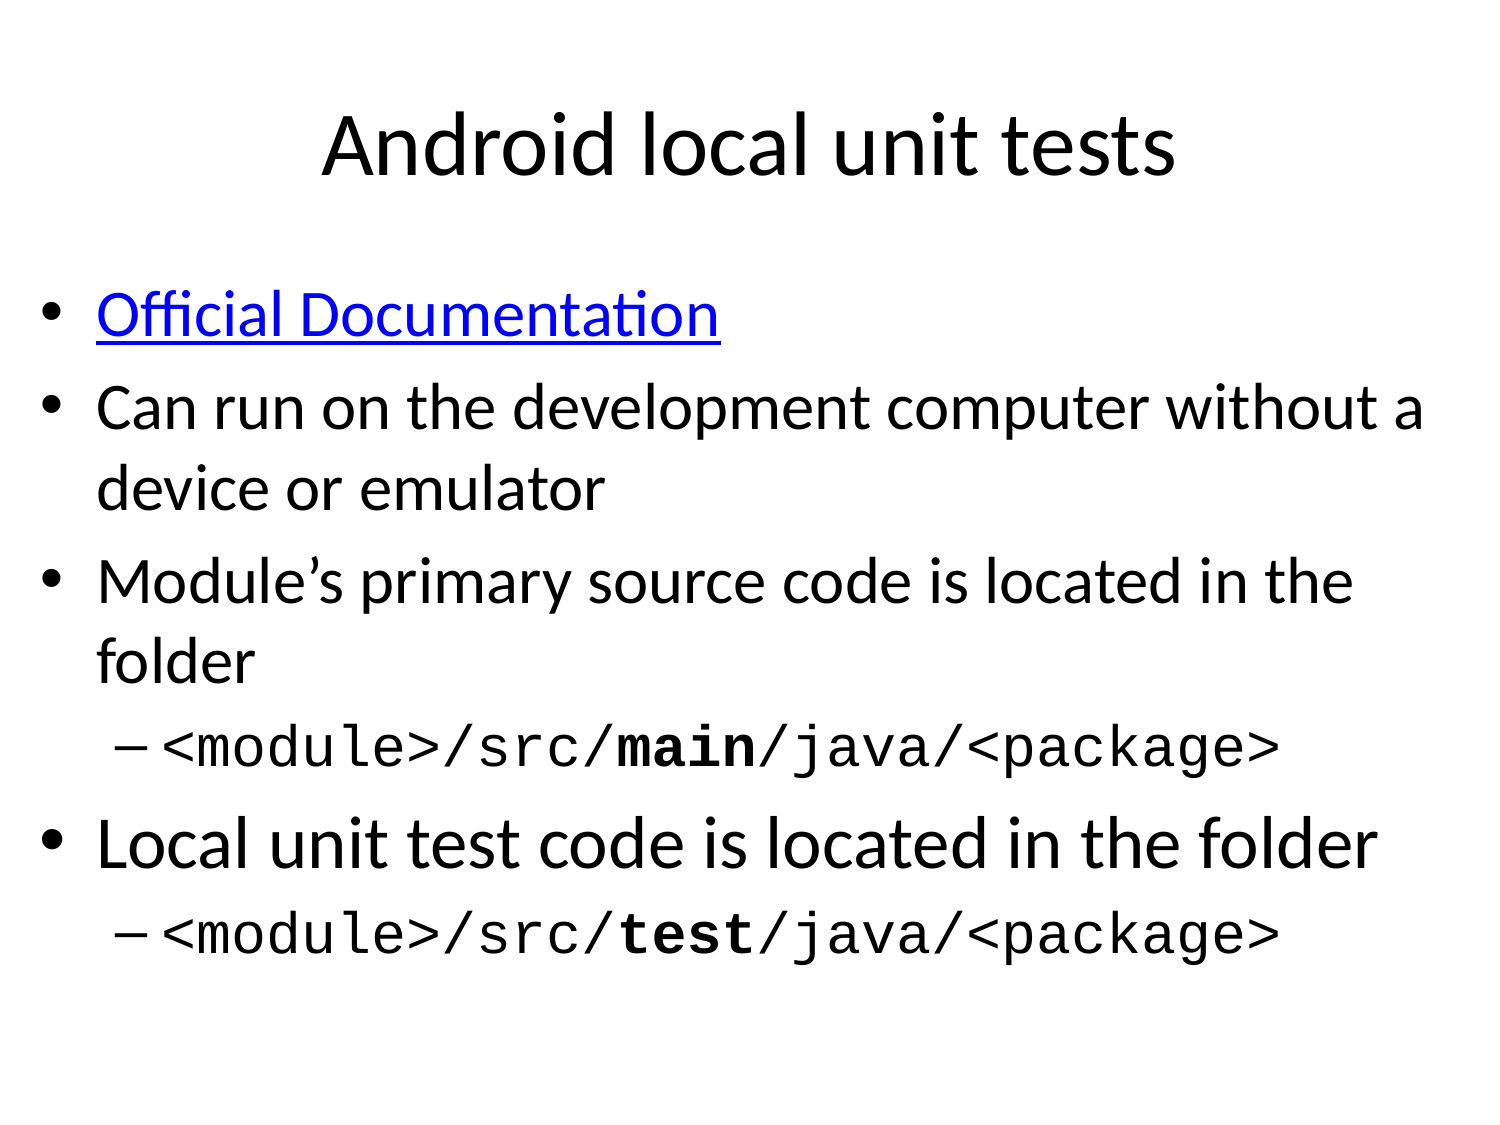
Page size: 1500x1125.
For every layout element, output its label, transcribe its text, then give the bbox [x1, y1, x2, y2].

text_box Android local unit tests [75, 45, 1425, 233]
text_box Official Documentation Can run on the development computer without a device or emulator Module’s primary source code is located in the folder <module>/src/main/java/<package> Local unit test code is located in the folder <module>/src/test/java/<package> [24, 262, 1500, 1005]
